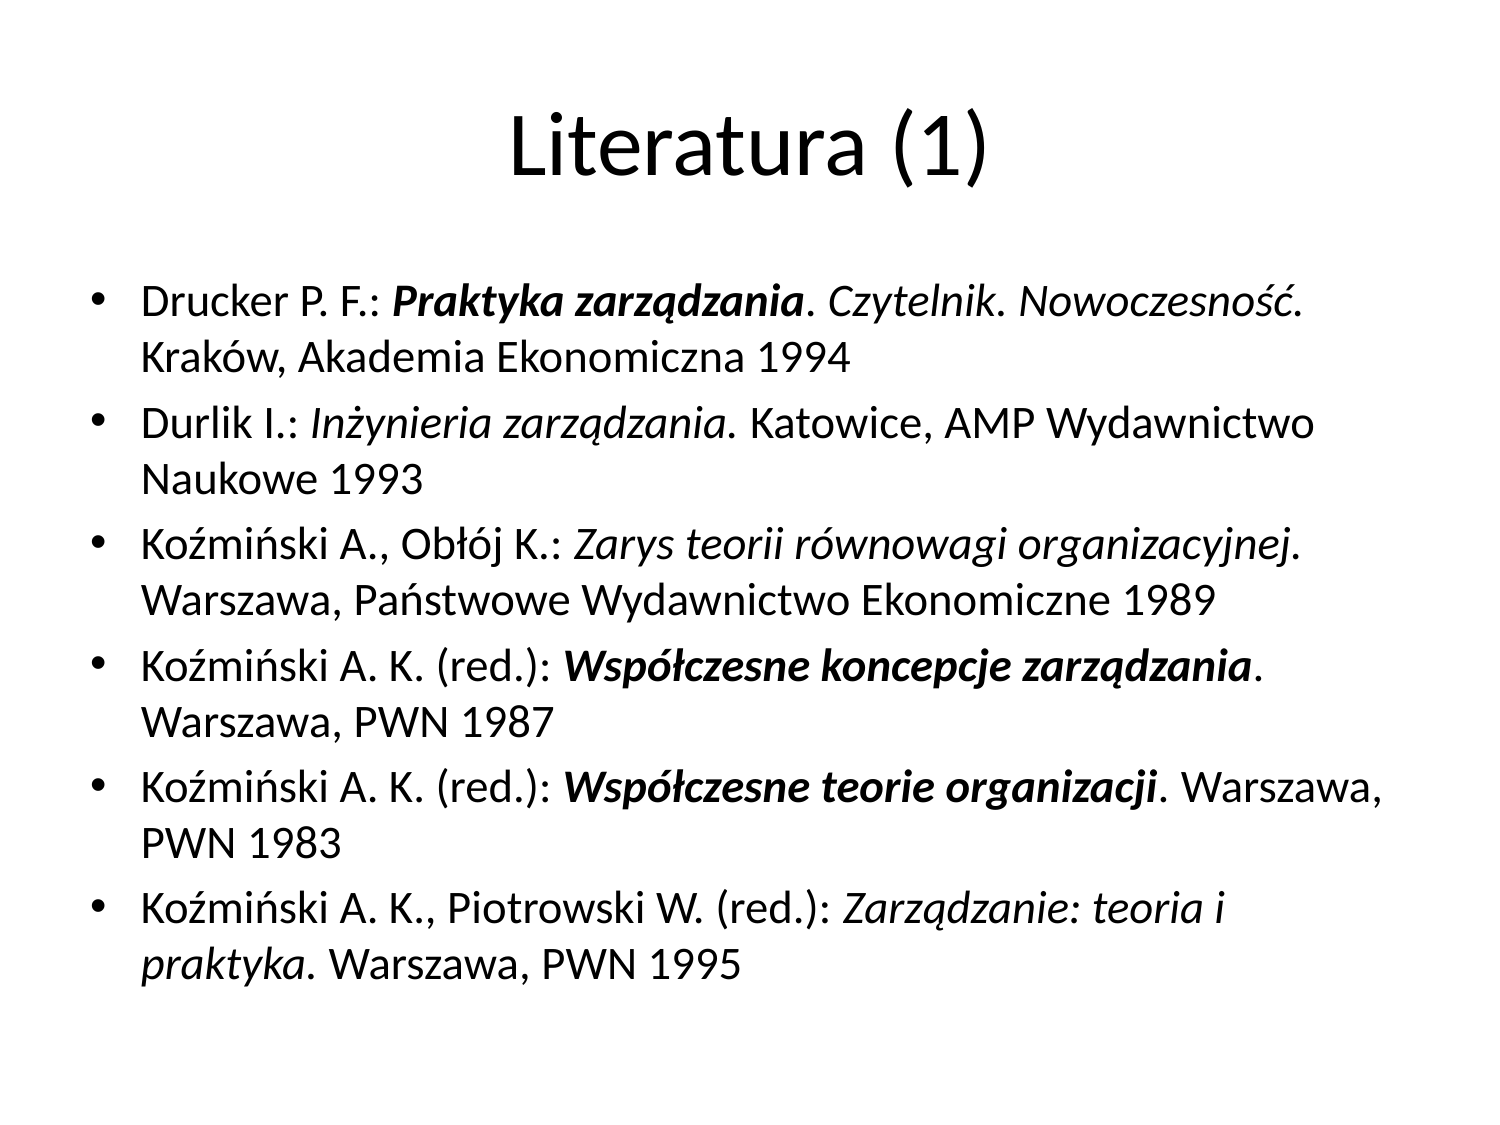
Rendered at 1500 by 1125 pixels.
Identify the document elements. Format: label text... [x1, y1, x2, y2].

list Drucker P. F.: Praktyka zarządzania. Czytelnik. Nowoczesność. Kraków, Akademia Ekonomiczna 1994 Durlik I.: Inżynieria zarządzania. Katowice, AMP Wydawnictwo Naukowe 1993 Koźmiński A., Obłój K.: Zarys teorii równowagi organizacyjnej. Warszawa, Państwowe Wydawnictwo Ekonomiczne 1989 Koźmiński A. K. (red.): Współczesne koncepcje zarządzania. Warszawa, PWN 1987 Koźmiński A. K. (red.): Współczesne teorie organizacji. Warszawa, PWN 1983 Koźmiński A. K., Piotrowski W. (red.): Zarządzanie: teoria i praktyka. Warszawa, PWN 1995 [74, 262, 1426, 1006]
title Literatura (1) [74, 44, 1426, 233]
